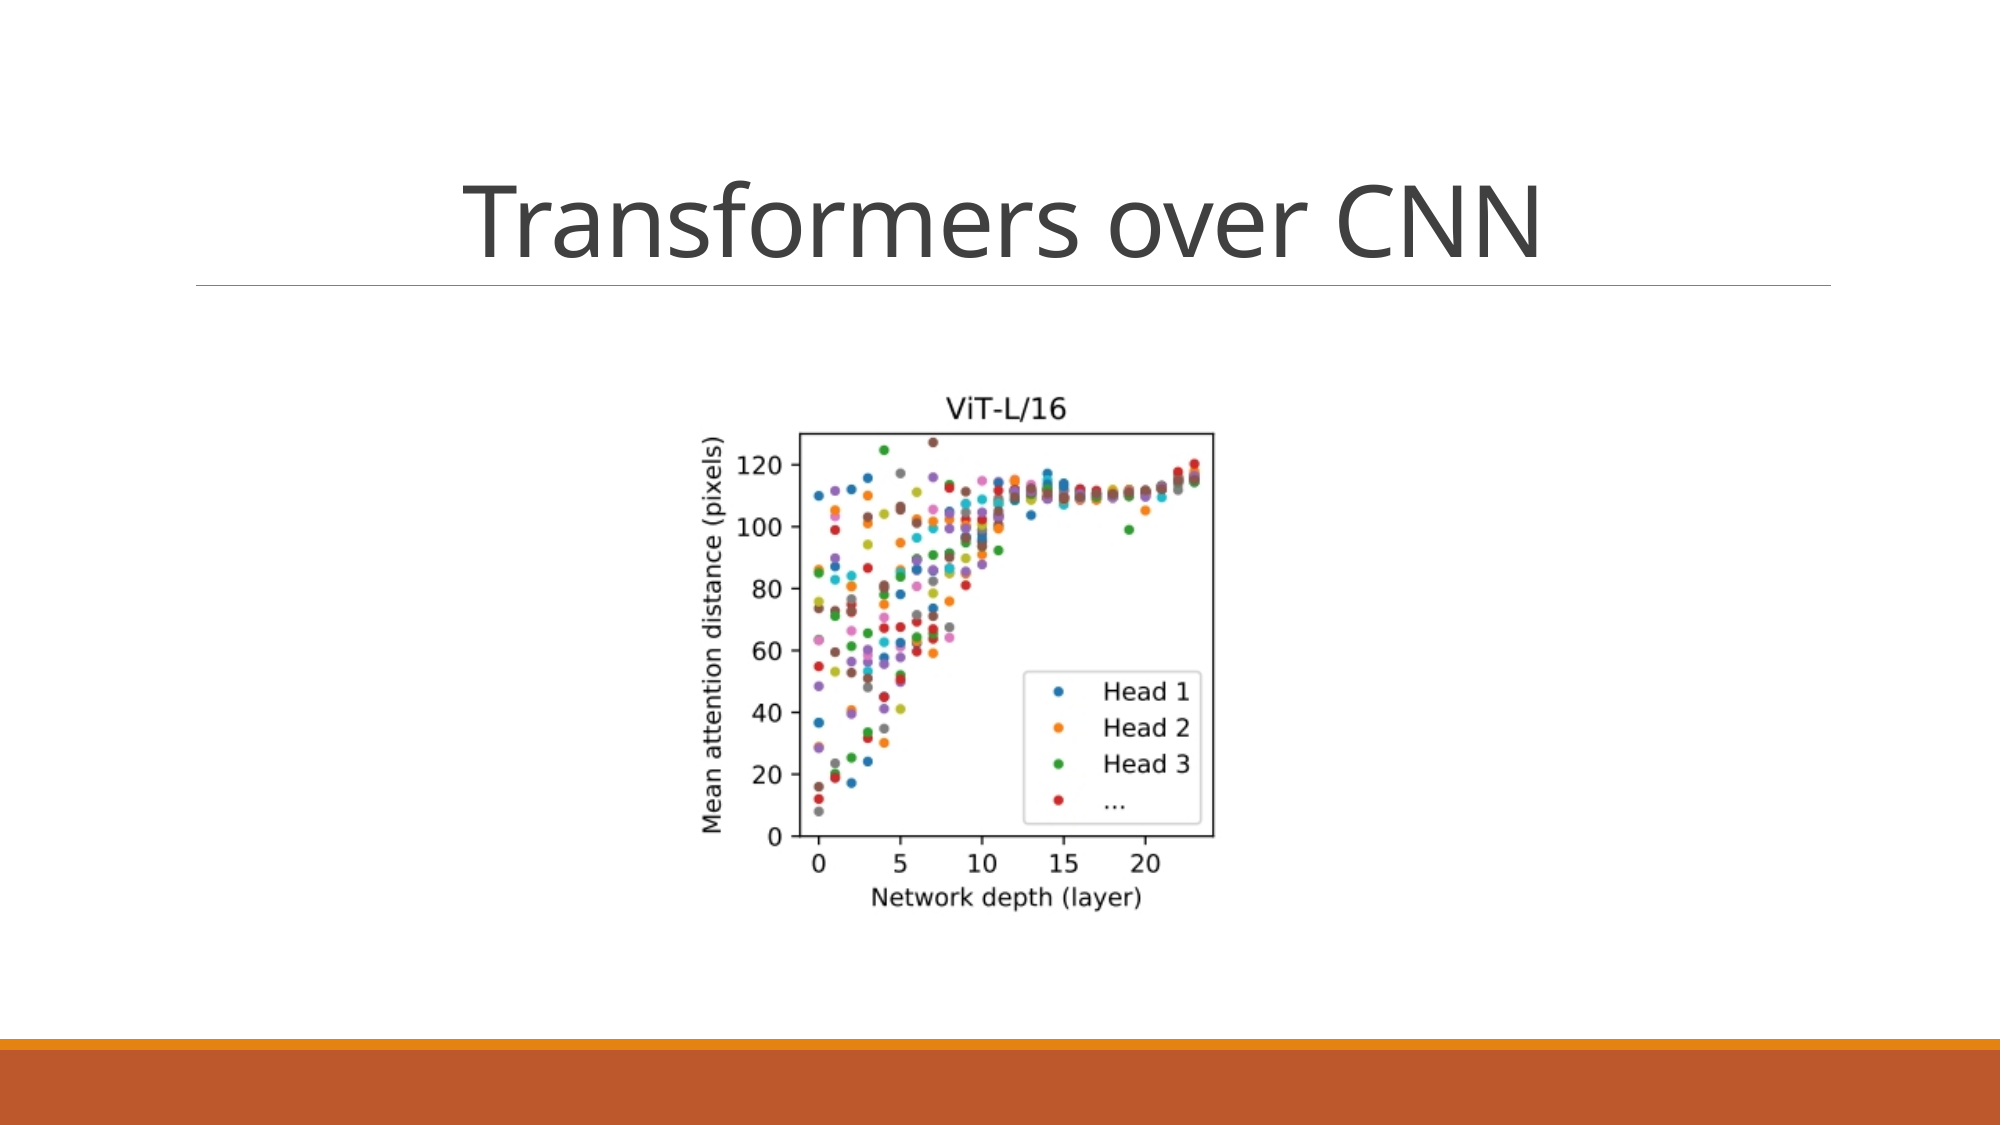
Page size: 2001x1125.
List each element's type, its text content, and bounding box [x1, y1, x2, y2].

title Transformers over CNN [180, 47, 1830, 285]
picture [660, 351, 1284, 945]
